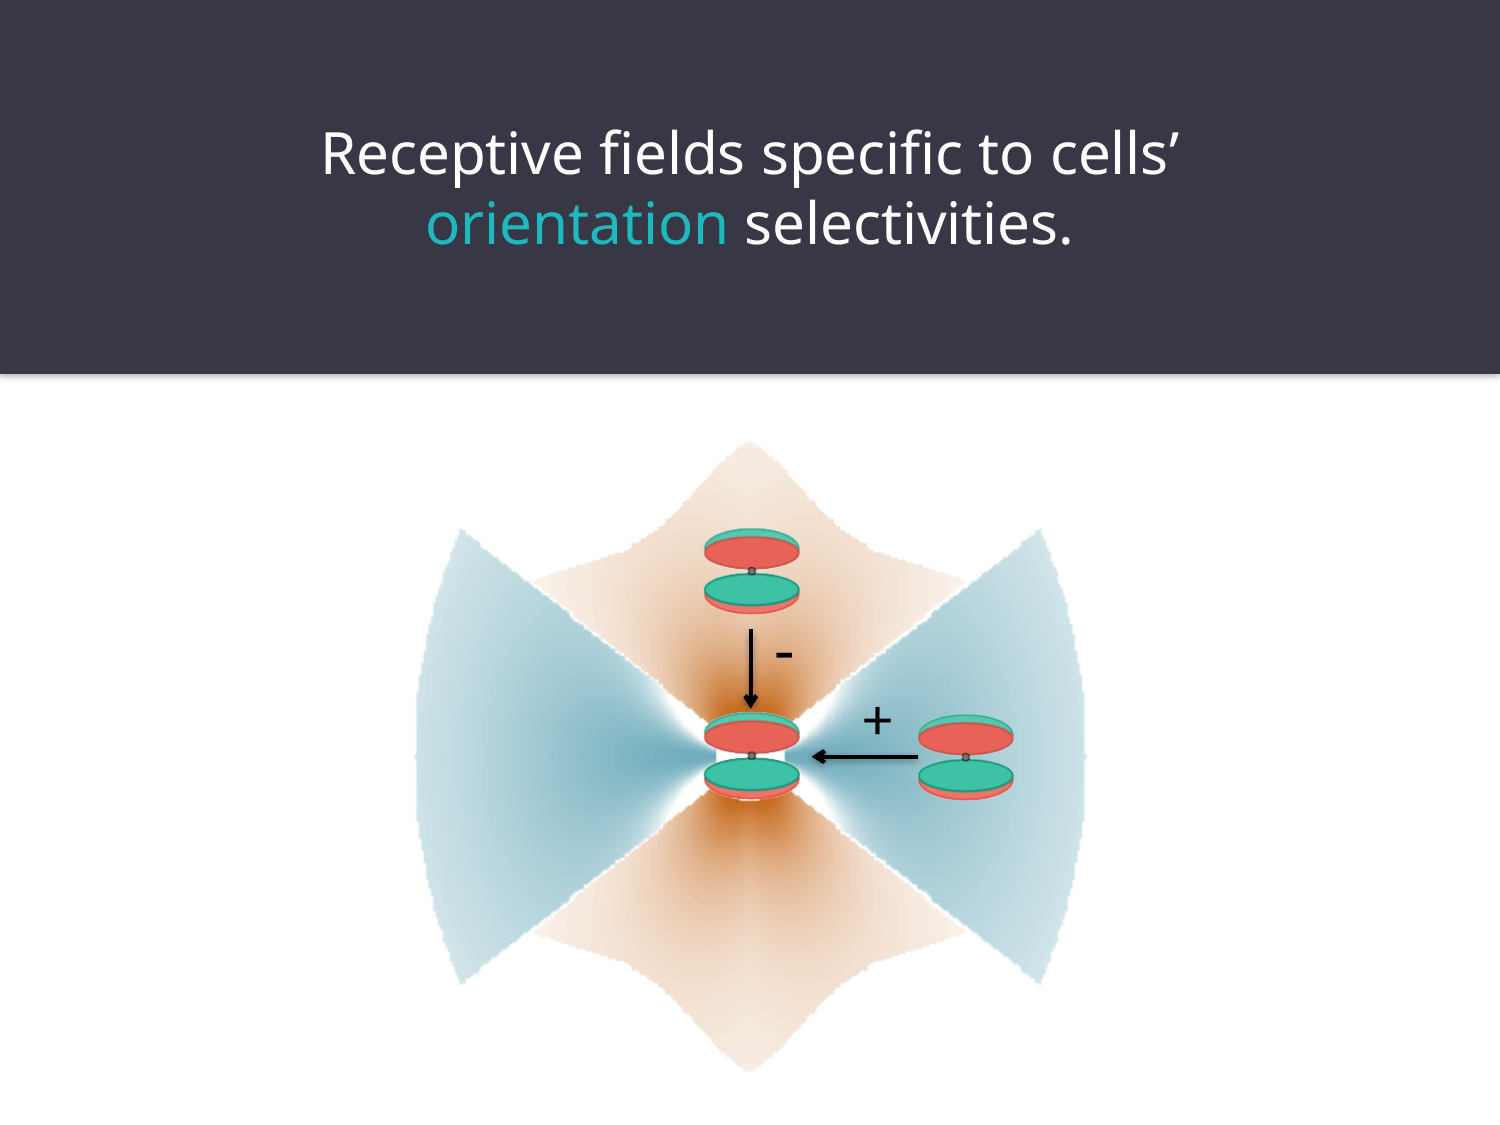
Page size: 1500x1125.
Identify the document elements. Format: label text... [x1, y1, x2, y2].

picture [433, 418, 1065, 1093]
text_box Receptive fields specific to cells’ orientation selectivities. [0, 0, 1500, 374]
